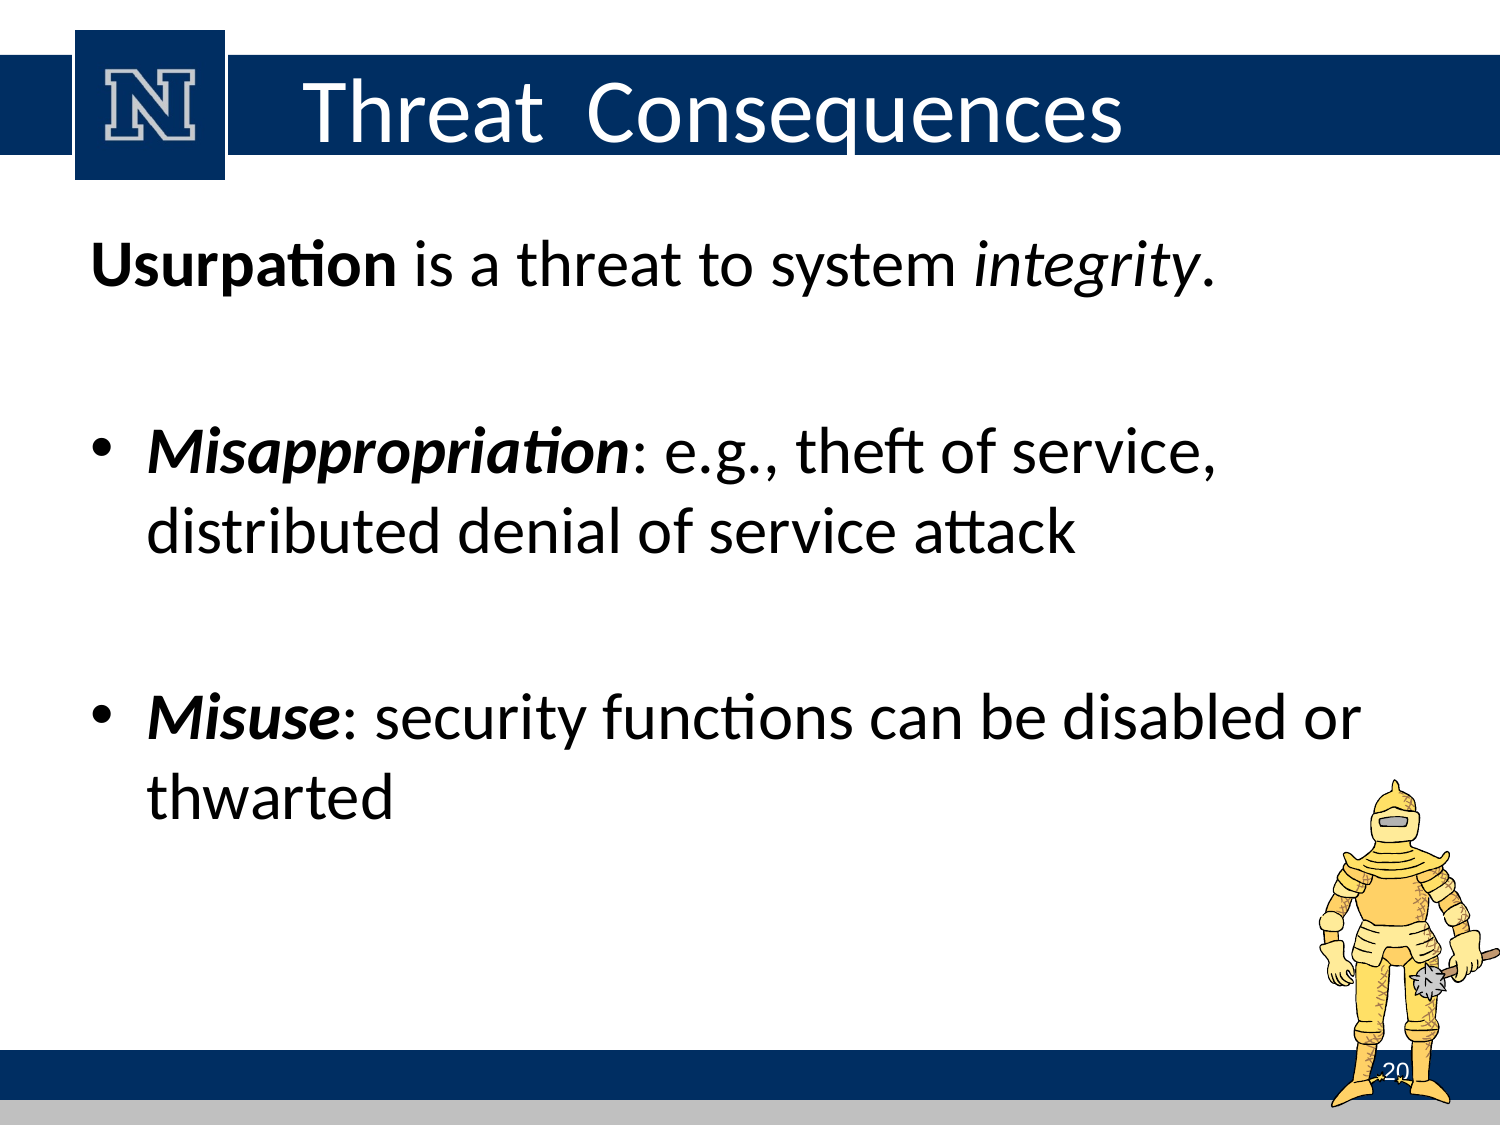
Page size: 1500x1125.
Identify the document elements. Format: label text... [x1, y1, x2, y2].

title Threat Consequences [287, 12, 1475, 200]
picture [75, 30, 225, 180]
list Usurpation is a threat to system integrity. Misappropriation: e.g., theft of service, distributed denial of service attack Misuse: security functions can be disabled or thwarted [75, 212, 1425, 1005]
slide_number 20 [1074, 1040, 1313, 1100]
picture [1318, 774, 1500, 1114]
